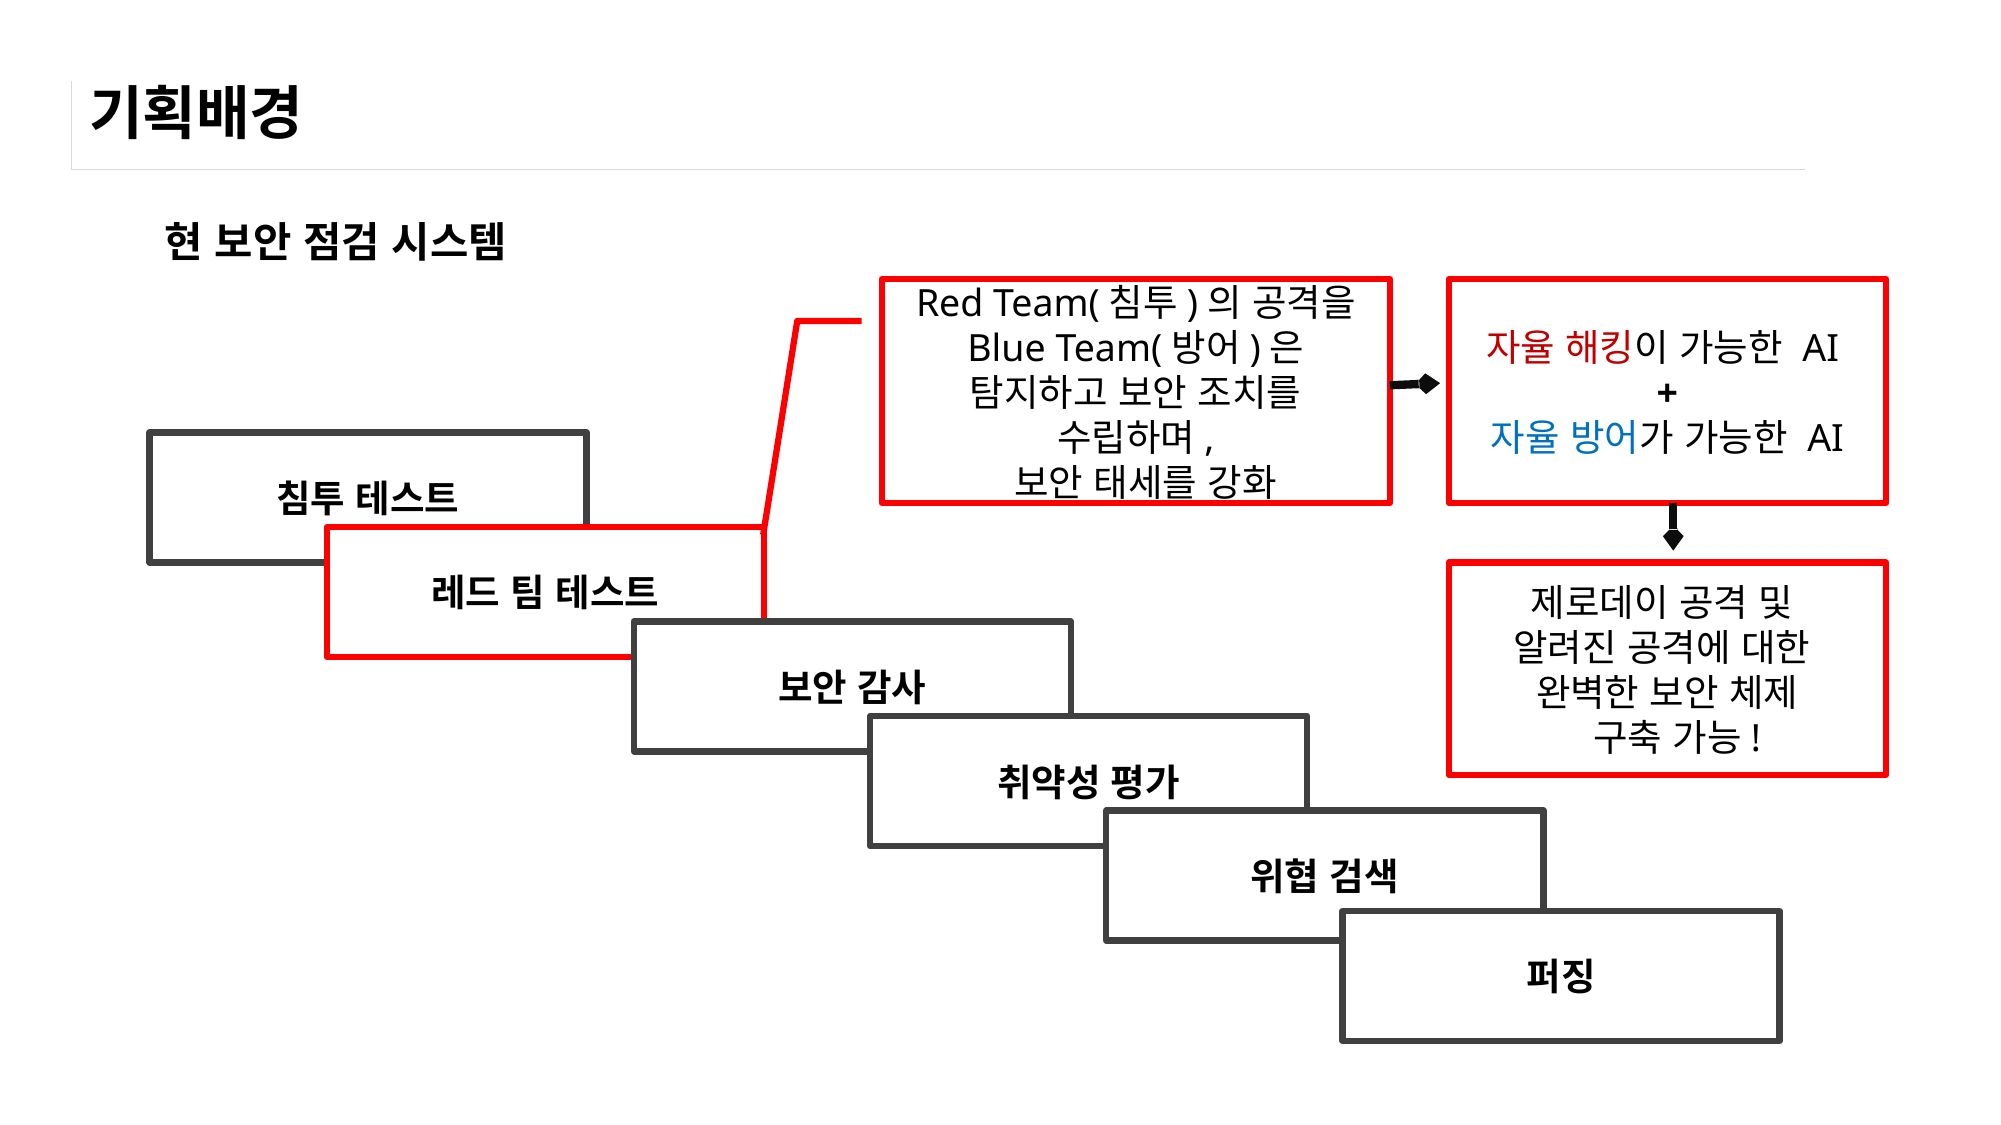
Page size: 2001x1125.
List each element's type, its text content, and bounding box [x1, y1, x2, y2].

text_box 위협 검색 [1106, 810, 1544, 941]
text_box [1389, 382, 1441, 386]
text_box 퍼징 [1342, 910, 1780, 1041]
text_box 현 보안 점검 시스템 [149, 208, 523, 273]
text_box 제로데이 공격 및 알려진 공격에 대한 완벽한 보안 체제 구축 가능! [1448, 562, 1886, 776]
text_box 레드 팀 테스트 [326, 527, 764, 657]
text_box Red Team(침투)의 공격을 Blue Team(방어)은 탐지하고 보안 조치를 수립하며, 보안 태세를 강화 [761, 318, 862, 536]
text_box 취약성 평가 [870, 715, 1308, 846]
text_box 침투 테스트 [149, 432, 587, 563]
text_box 보안 감사 [633, 621, 1071, 752]
text_box 자율 해킹이 가능한 AI + 자율 방어가 가능한 AI [1448, 278, 1886, 504]
text_box Red Team(침투)의 공격을 Blue Team(방어)은 탐지하고 보안 조치를 수립하며, 보안 태세를 강화 [880, 277, 1392, 505]
title 기획배경 [74, 61, 1949, 162]
